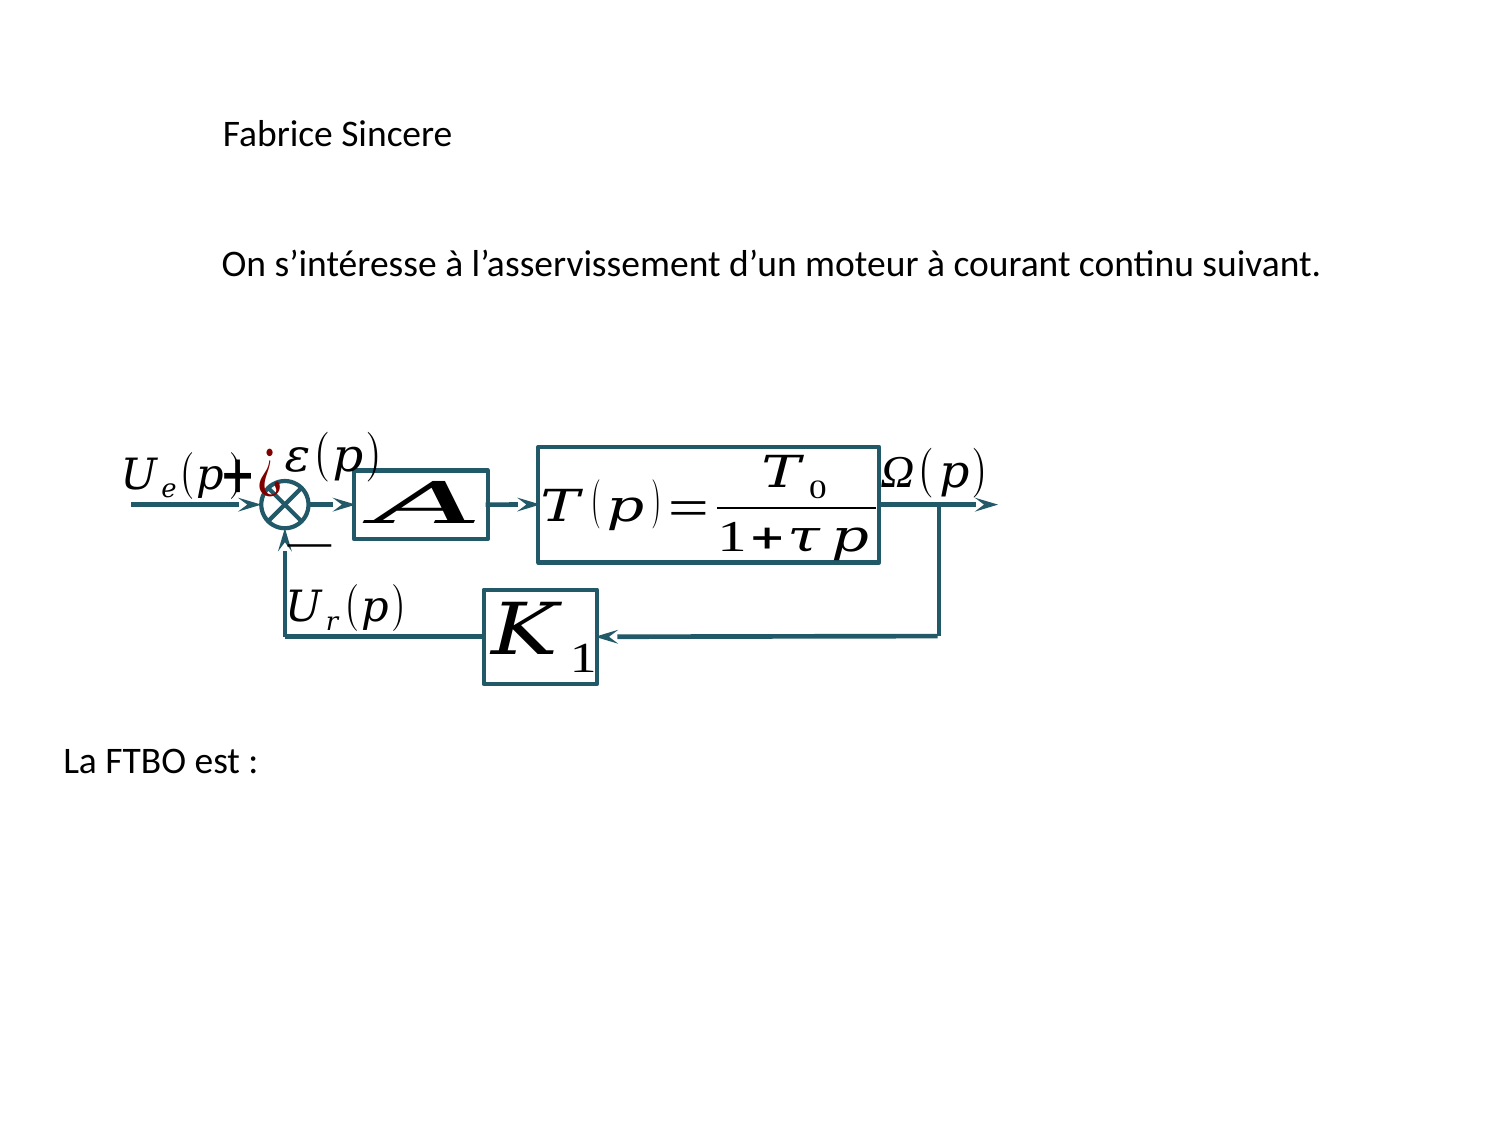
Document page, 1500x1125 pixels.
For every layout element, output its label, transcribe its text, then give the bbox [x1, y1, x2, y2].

text_box [259, 478, 311, 531]
text_box Fabrice Sincere [208, 101, 468, 162]
text_box On s’intéresse à l’asservissement d’un moteur à courant continu suivant. [206, 231, 1338, 292]
